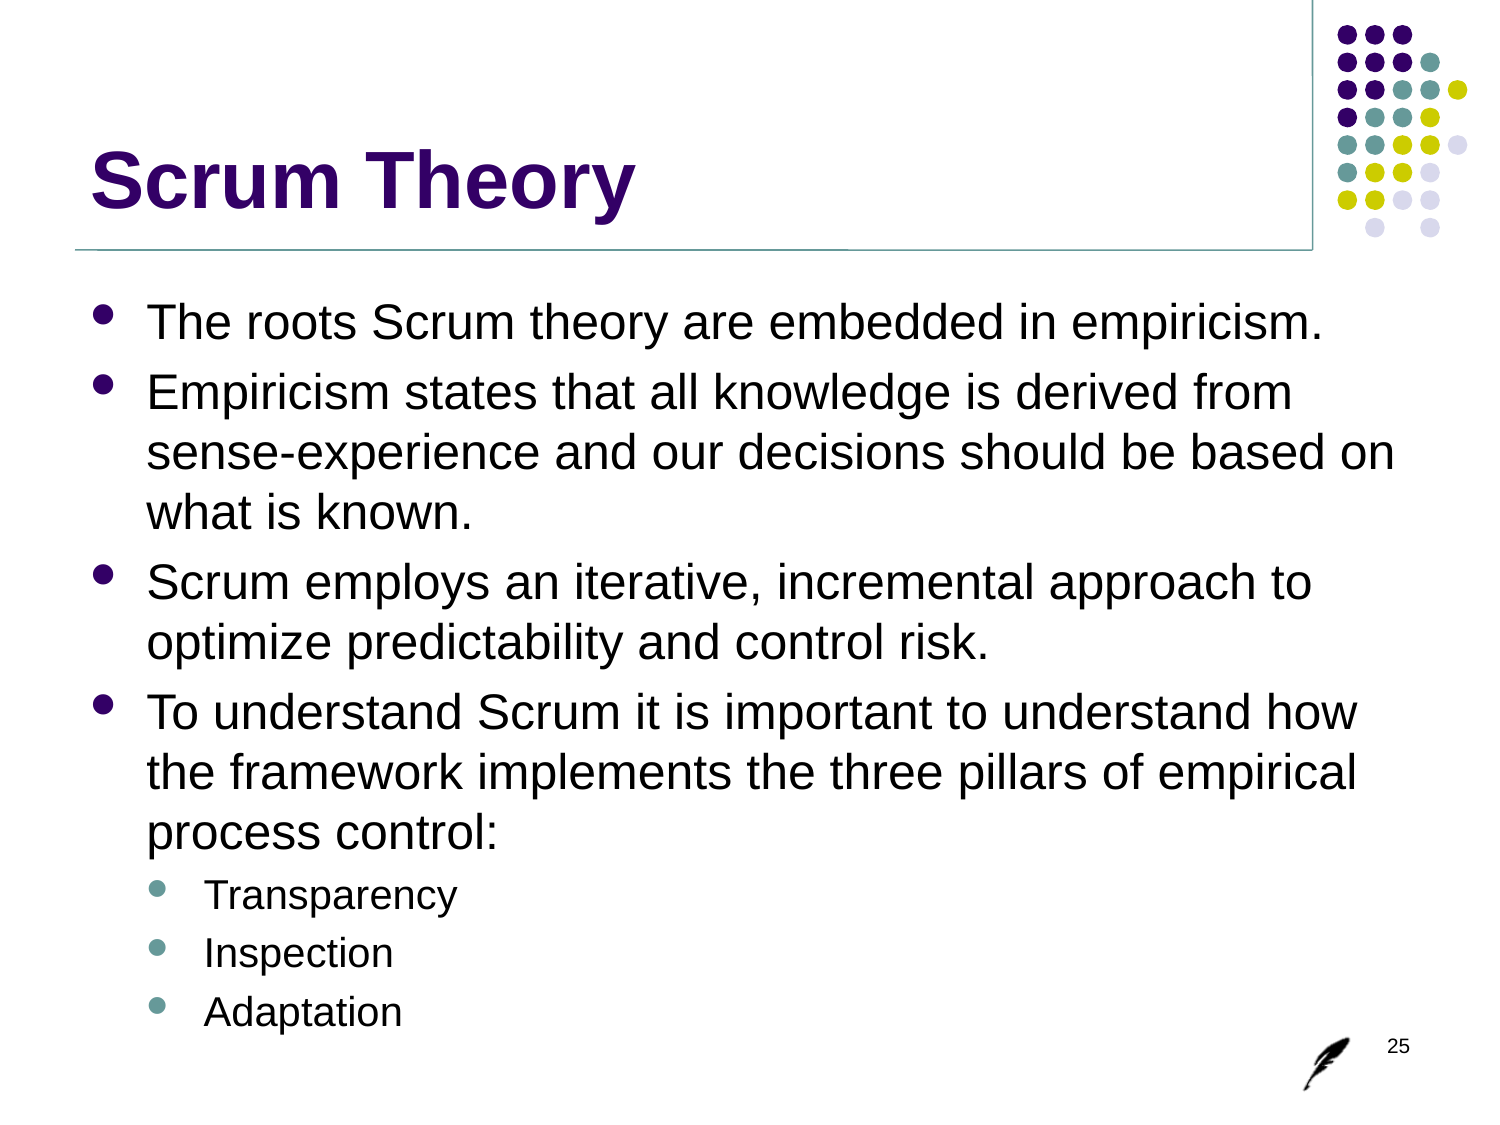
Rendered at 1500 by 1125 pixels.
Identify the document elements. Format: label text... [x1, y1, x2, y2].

list The roots Scrum theory are embedded in empiricism. Empiricism states that all knowledge is derived from sense-experience and our decisions should be based on what is known. Scrum employs an iterative, incremental approach to optimize predictability and control risk. To understand Scrum it is important to understand how the framework implements the three pillars of empirical process control: Transparency Inspection Adaptation [75, 282, 1425, 1006]
title Scrum Theory [75, 20, 1313, 233]
slide_number 25 [1074, 1025, 1425, 1100]
